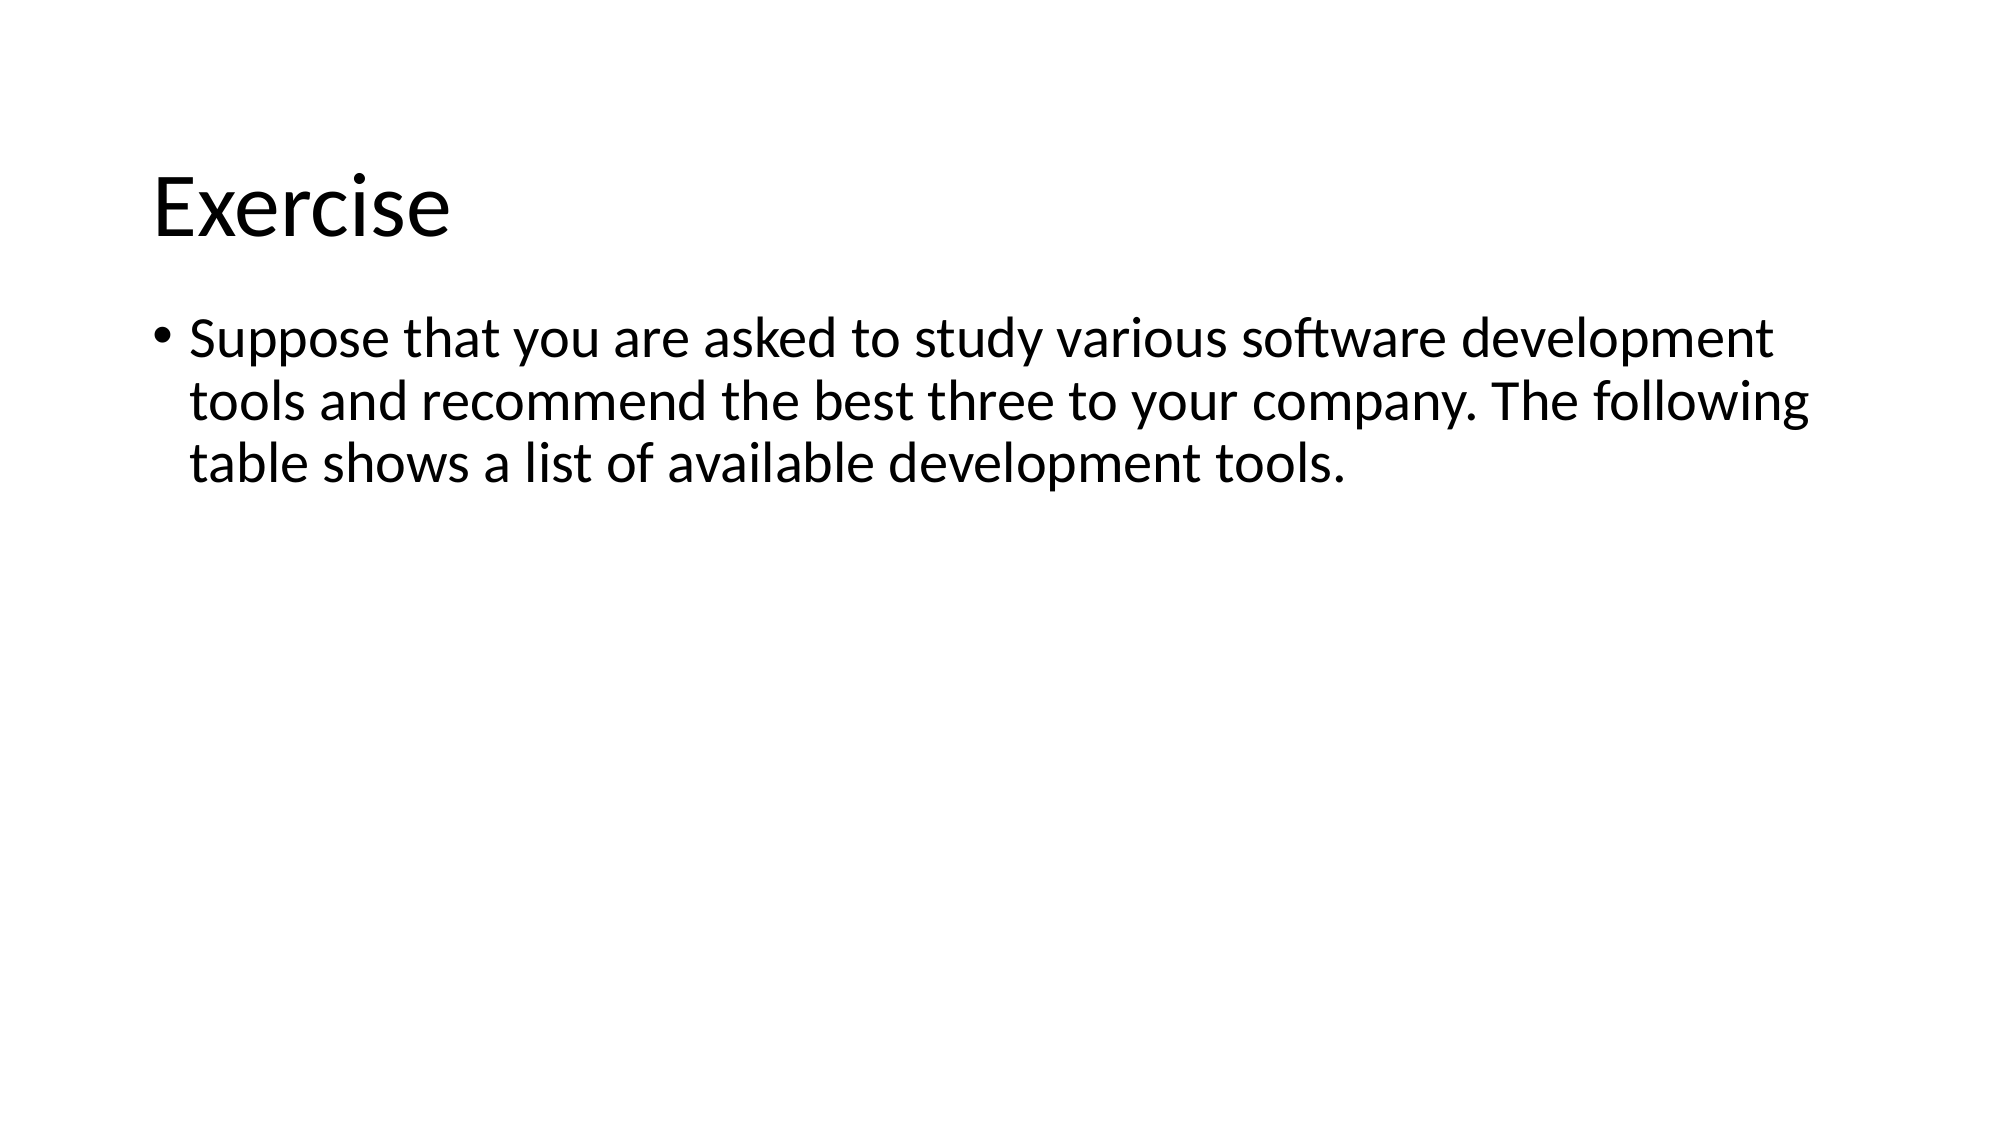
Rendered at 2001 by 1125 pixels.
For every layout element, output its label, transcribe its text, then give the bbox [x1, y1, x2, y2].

list Suppose that you are asked to study various software development tools and recommend the best three to your company. The following table shows a list of available development tools. [137, 299, 1875, 1014]
title Exercise [137, 136, 1863, 278]
